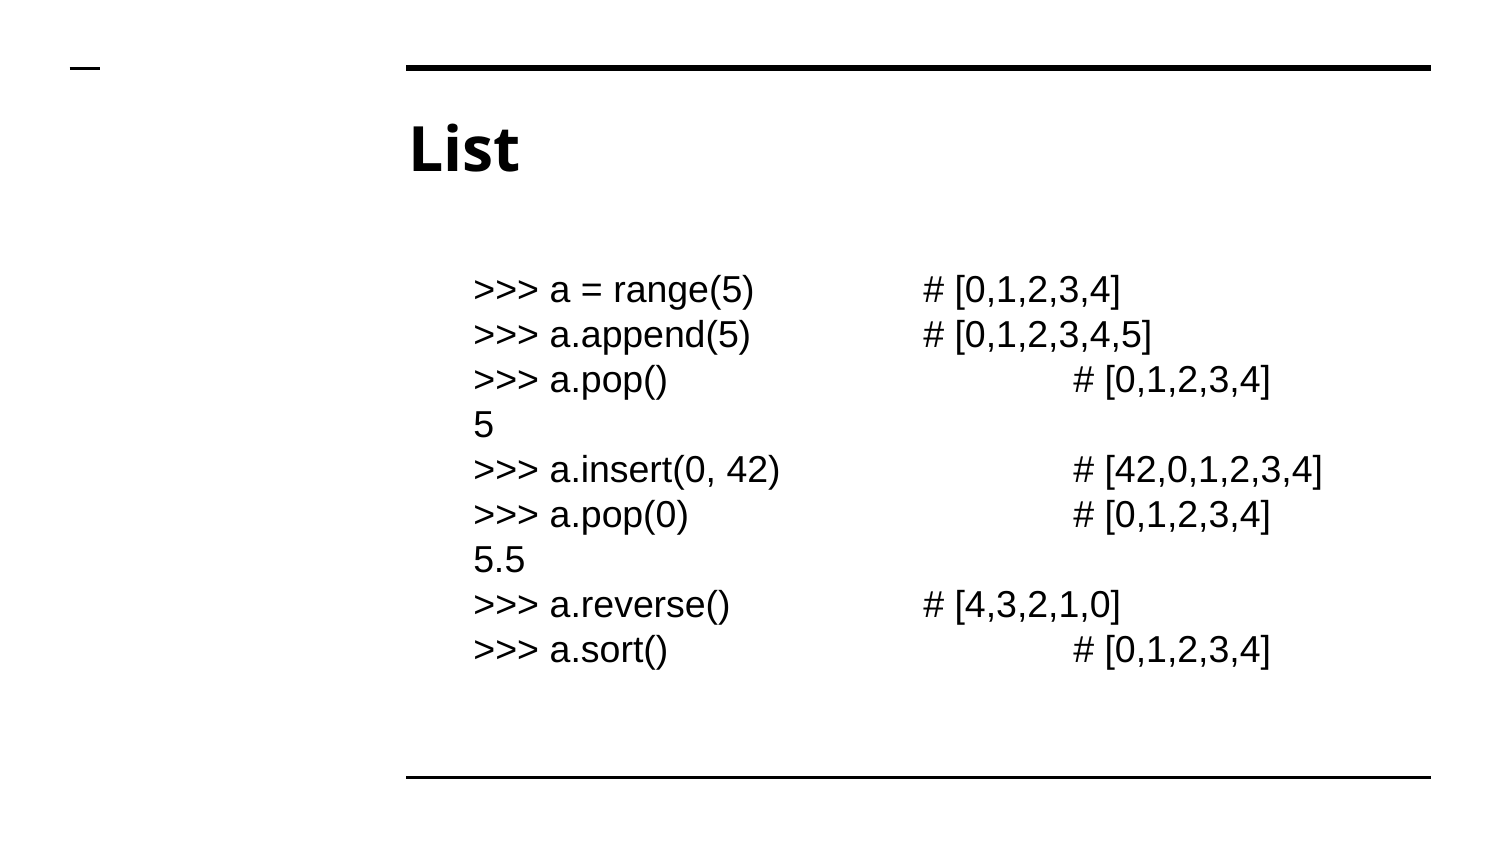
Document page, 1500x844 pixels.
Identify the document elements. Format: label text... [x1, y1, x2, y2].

title List [393, 94, 1431, 199]
text_box >>> a = range(5) # [0,1,2,3,4] >>> a.append(5) # [0,1,2,3,4,5] >>> a.pop() # [0,1,2,3,4] 5 >>> a.insert(0, 42) # [42,0,1,2,3,4] >>> a.pop(0) # [0,1,2,3,4] 5.5 >>> a.reverse() # [4,3,2,1,0] >>> a.sort() # [0,1,2,3,4] [458, 221, 1449, 714]
